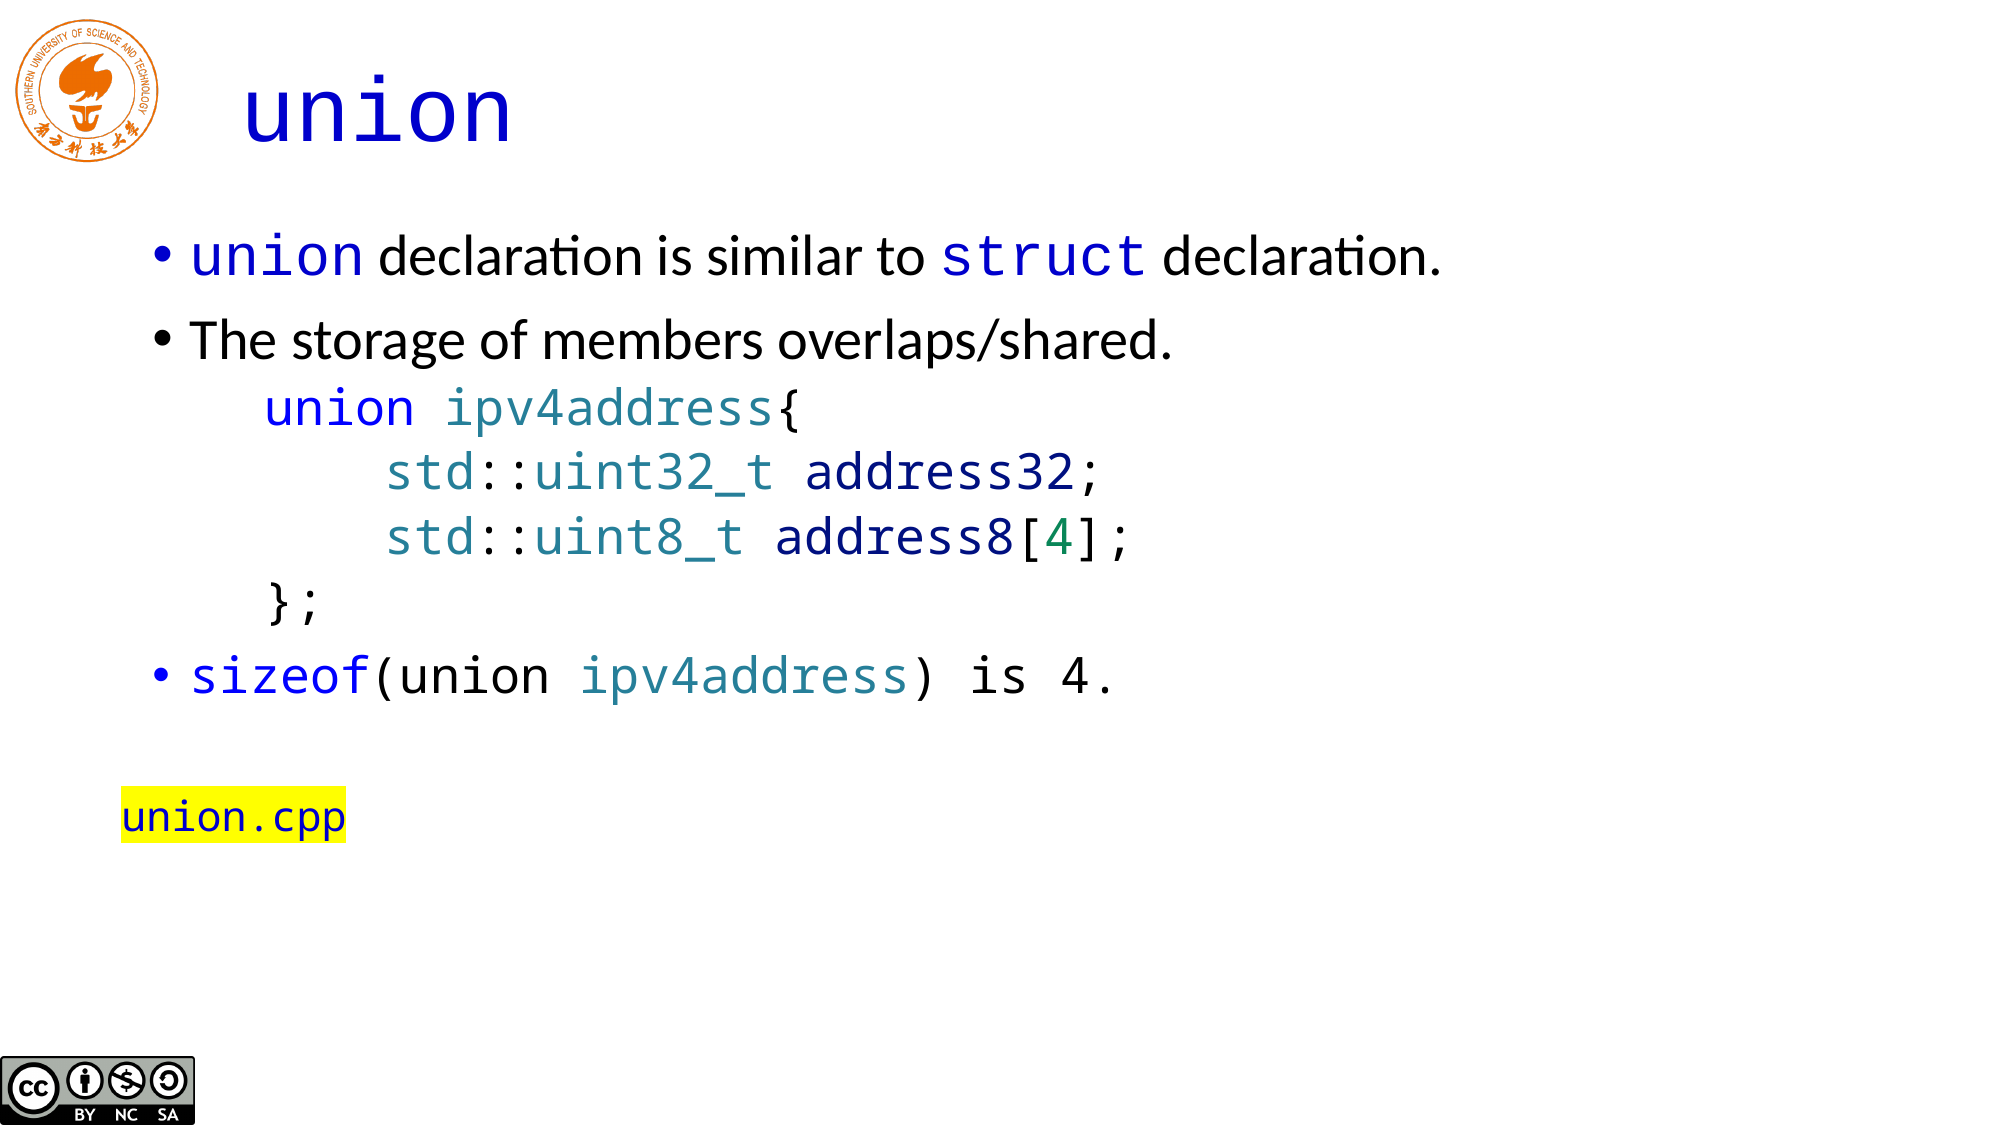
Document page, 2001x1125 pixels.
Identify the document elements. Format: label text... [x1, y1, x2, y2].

text_box union.cpp [106, 781, 362, 847]
title union [225, 43, 1951, 181]
picture [10, 0, 170, 166]
list union declaration is similar to struct declaration. The storage of members overlaps/shared. union ipv4address{ std::uint32_t address32; std::uint8_t address8[4]; }; sizeof(union ipv4address) is 4. [137, 217, 1951, 1014]
picture [0, 1056, 195, 1125]
